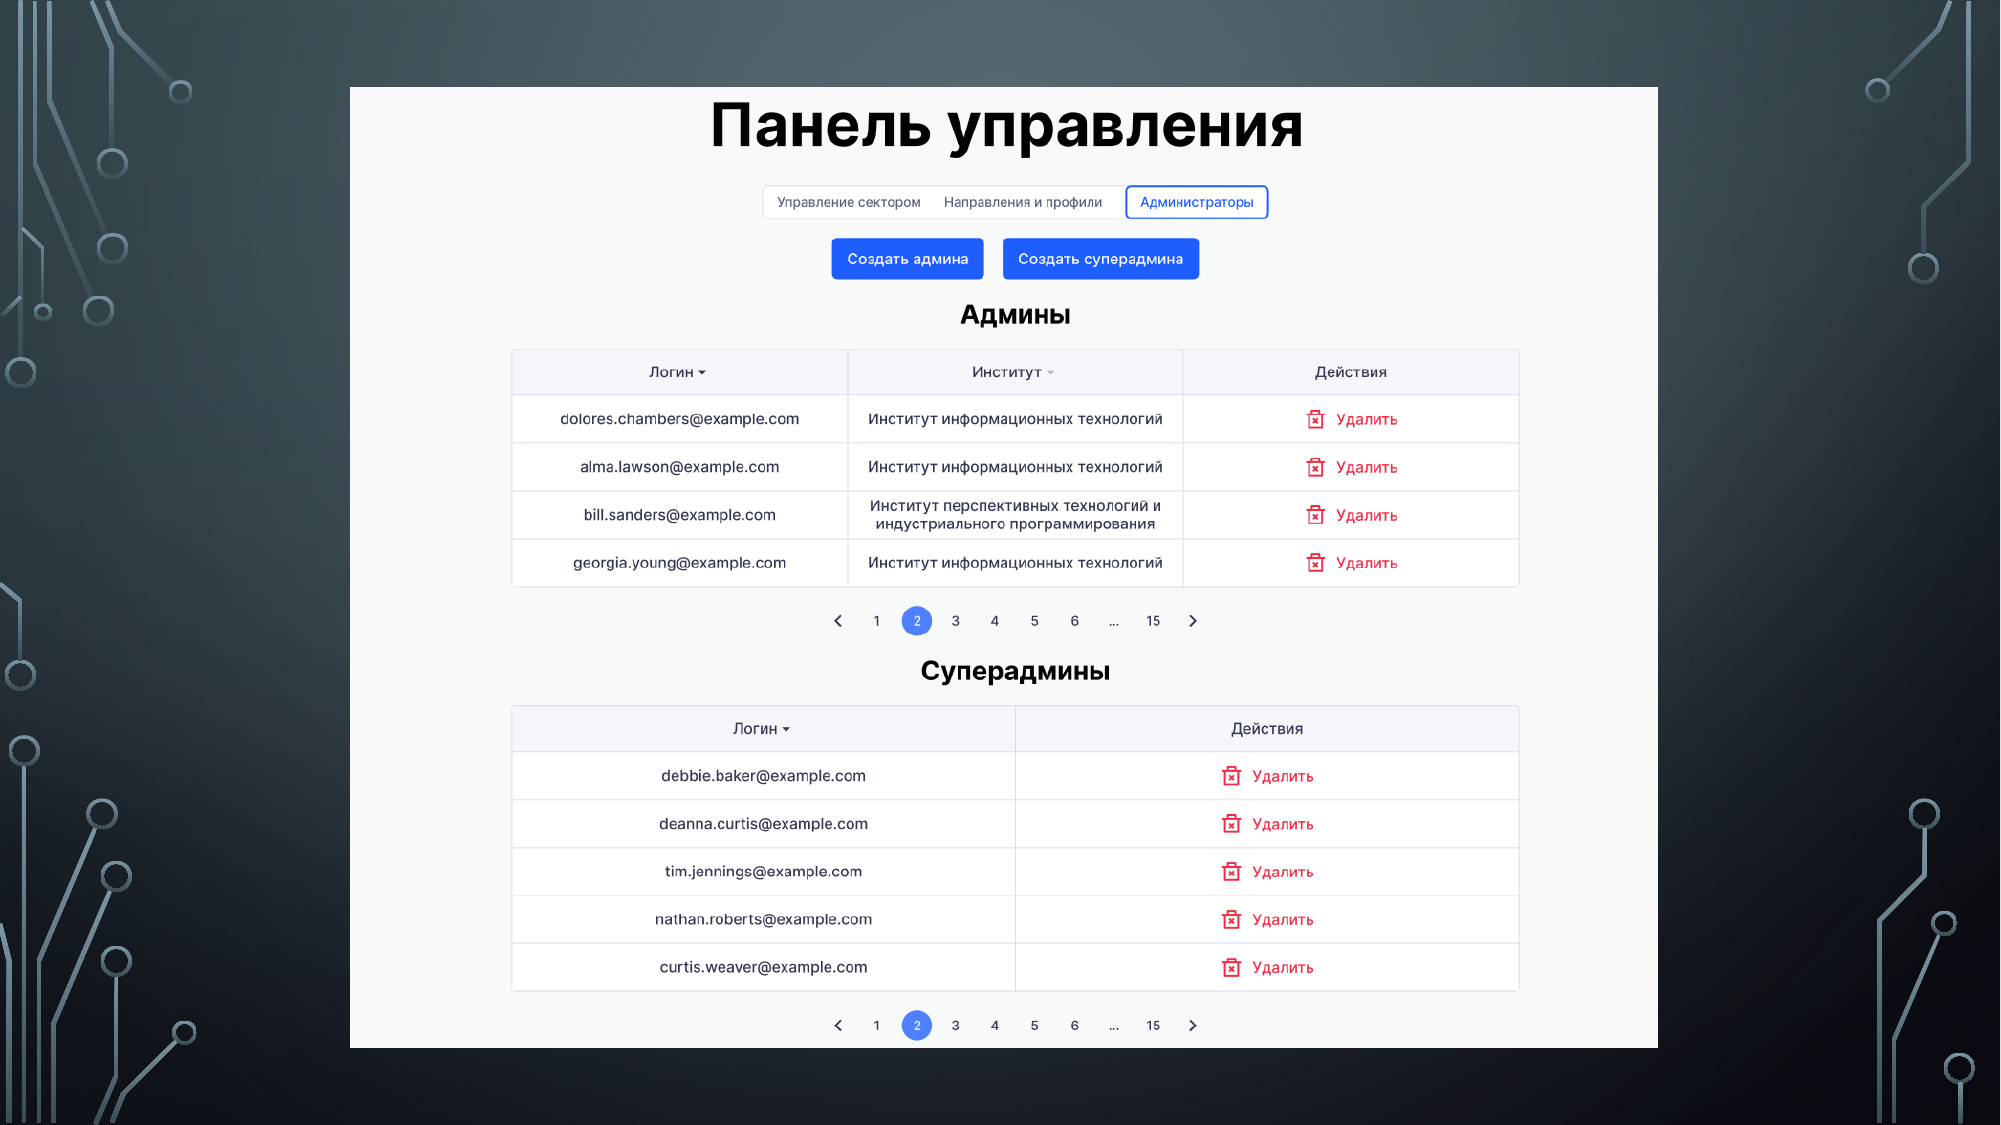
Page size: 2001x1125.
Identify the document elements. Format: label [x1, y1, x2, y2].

picture [349, 87, 1658, 1049]
